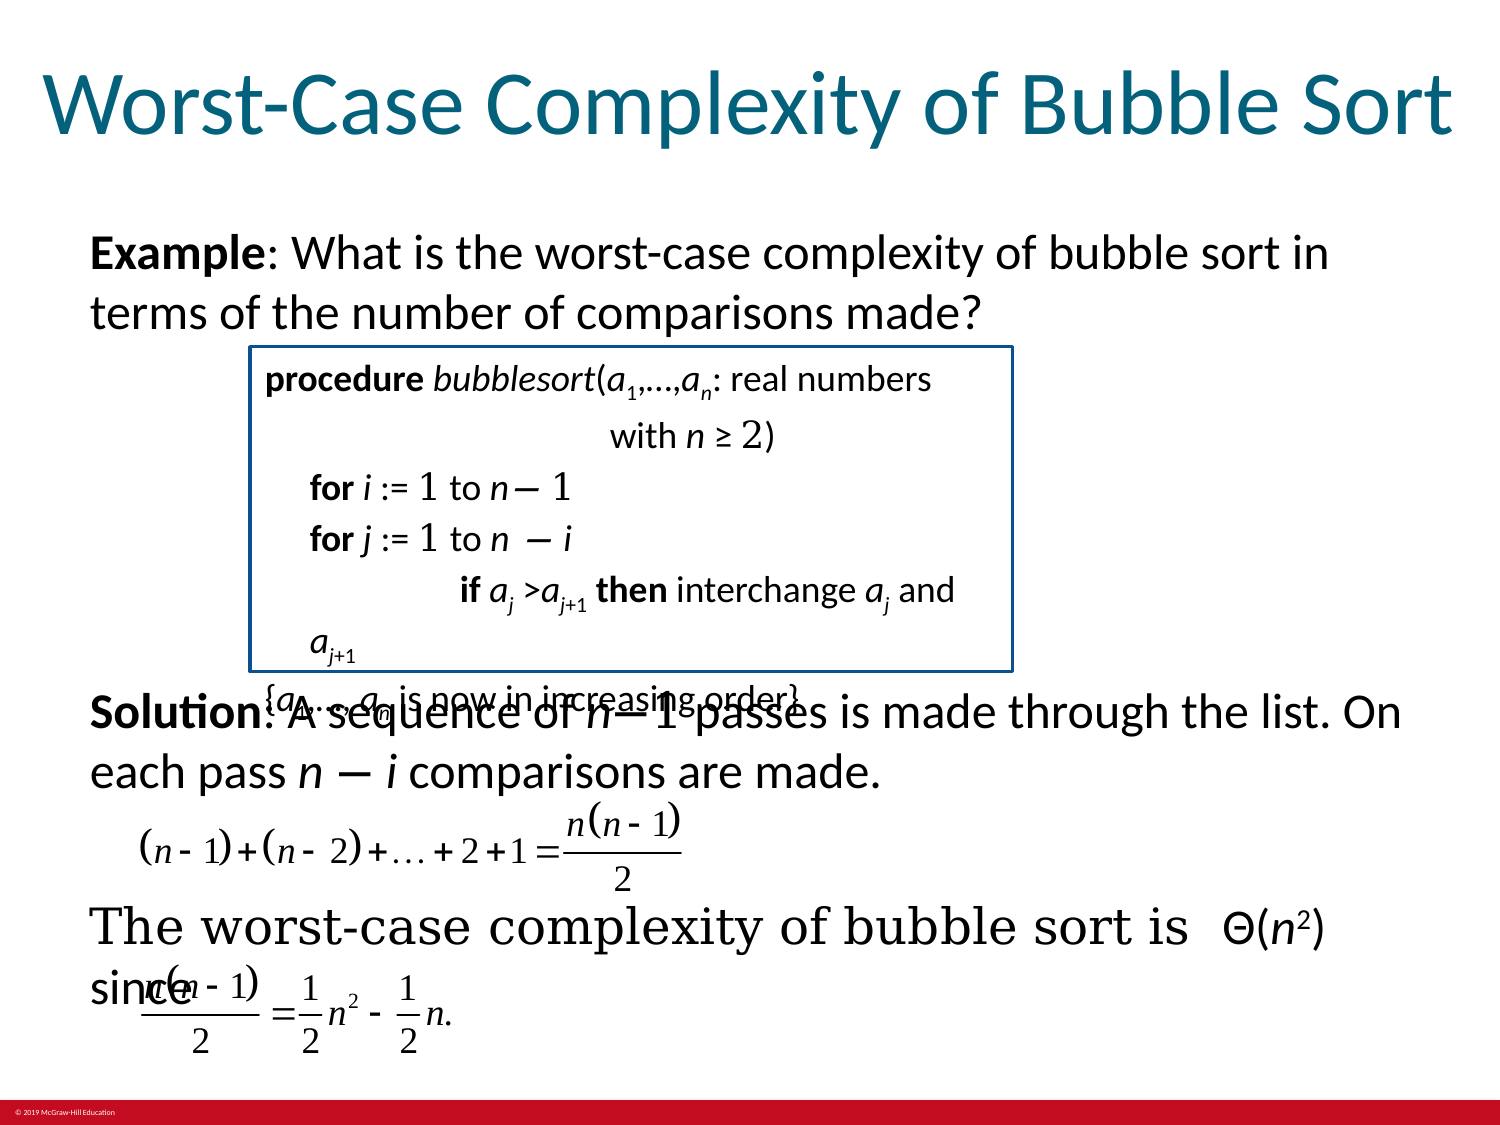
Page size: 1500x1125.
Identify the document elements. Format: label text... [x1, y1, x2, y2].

list Example: What is the worst-case complexity of bubble sort in terms of the number of comparisons made? [75, 212, 1425, 344]
list Solution: A sequence of n−1 passes is made through the list. On each pass n − i comparisons are made. [75, 671, 1425, 809]
list procedure bubblesort(a1,…,an: real numbers with n ≥ 2) for i := 1 to n− 1 for j := 1 to n − i if aj >aj+1 then interchange aj and aj+1 {a1,…, an is now in increasing order} [249, 346, 1013, 671]
list The worst-case complexity of bubble sort is Θ(n2) since [75, 887, 1425, 975]
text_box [135, 797, 689, 901]
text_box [135, 959, 458, 1063]
title Worst-Case Complexity of Bubble Sort [0, 0, 1500, 195]
